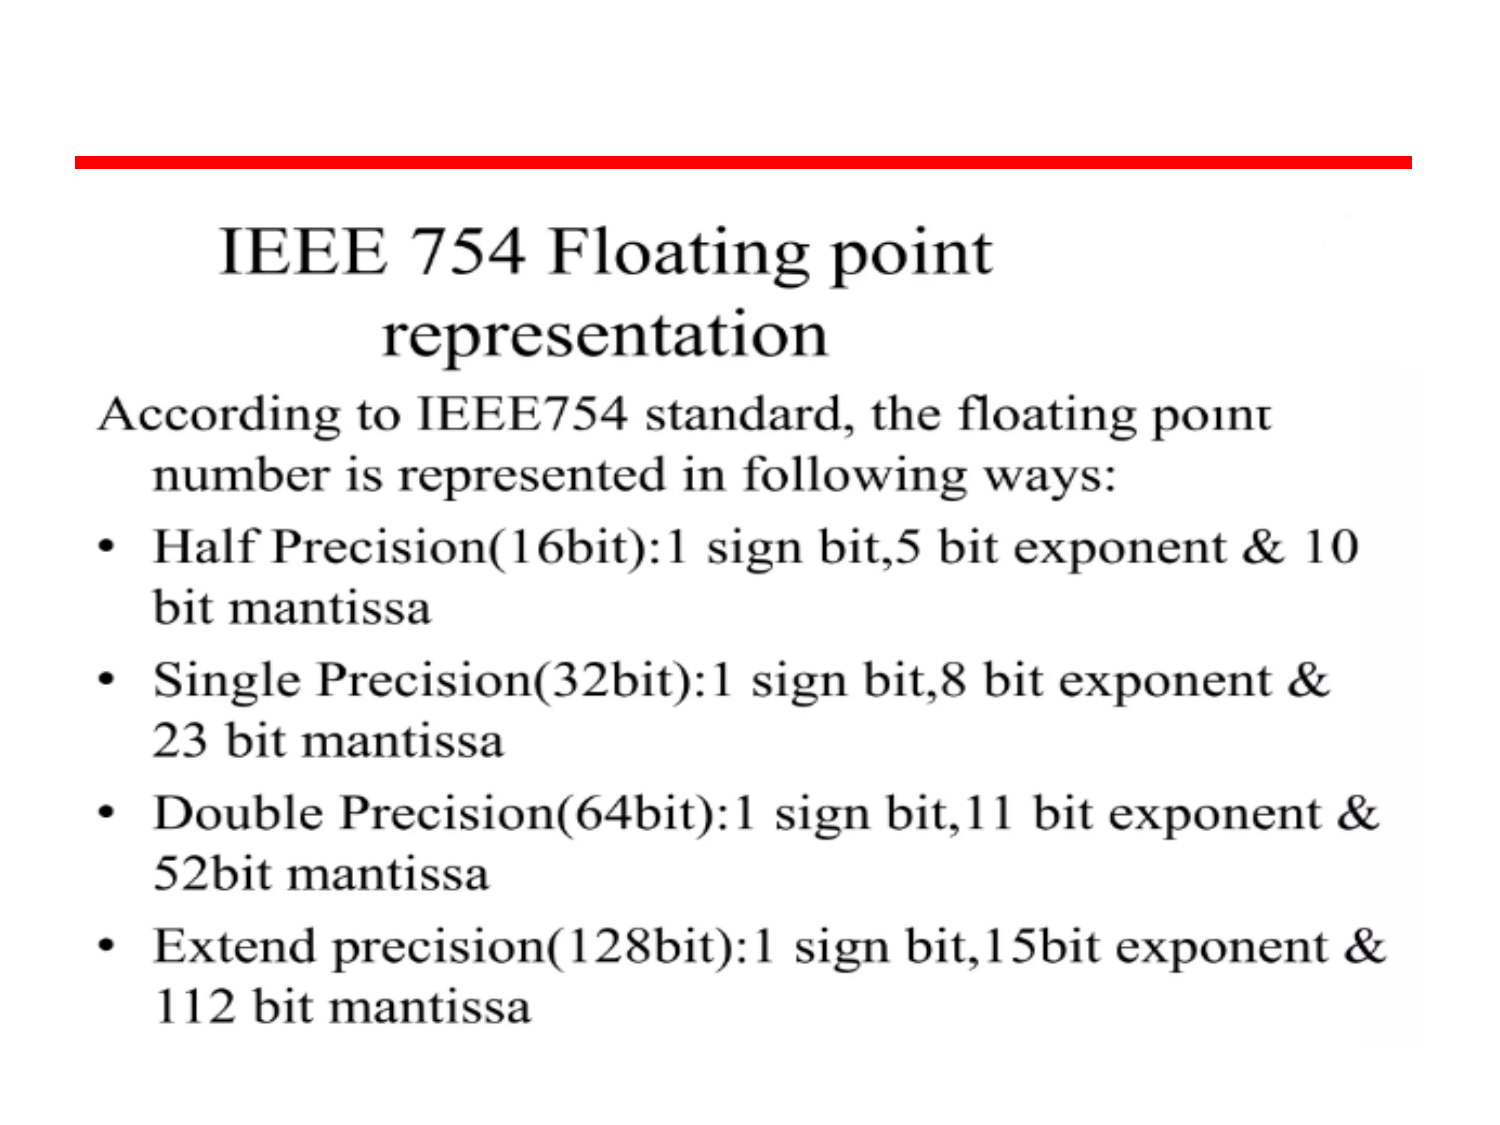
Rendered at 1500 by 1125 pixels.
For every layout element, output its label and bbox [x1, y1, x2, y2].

picture [64, 212, 1426, 1051]
